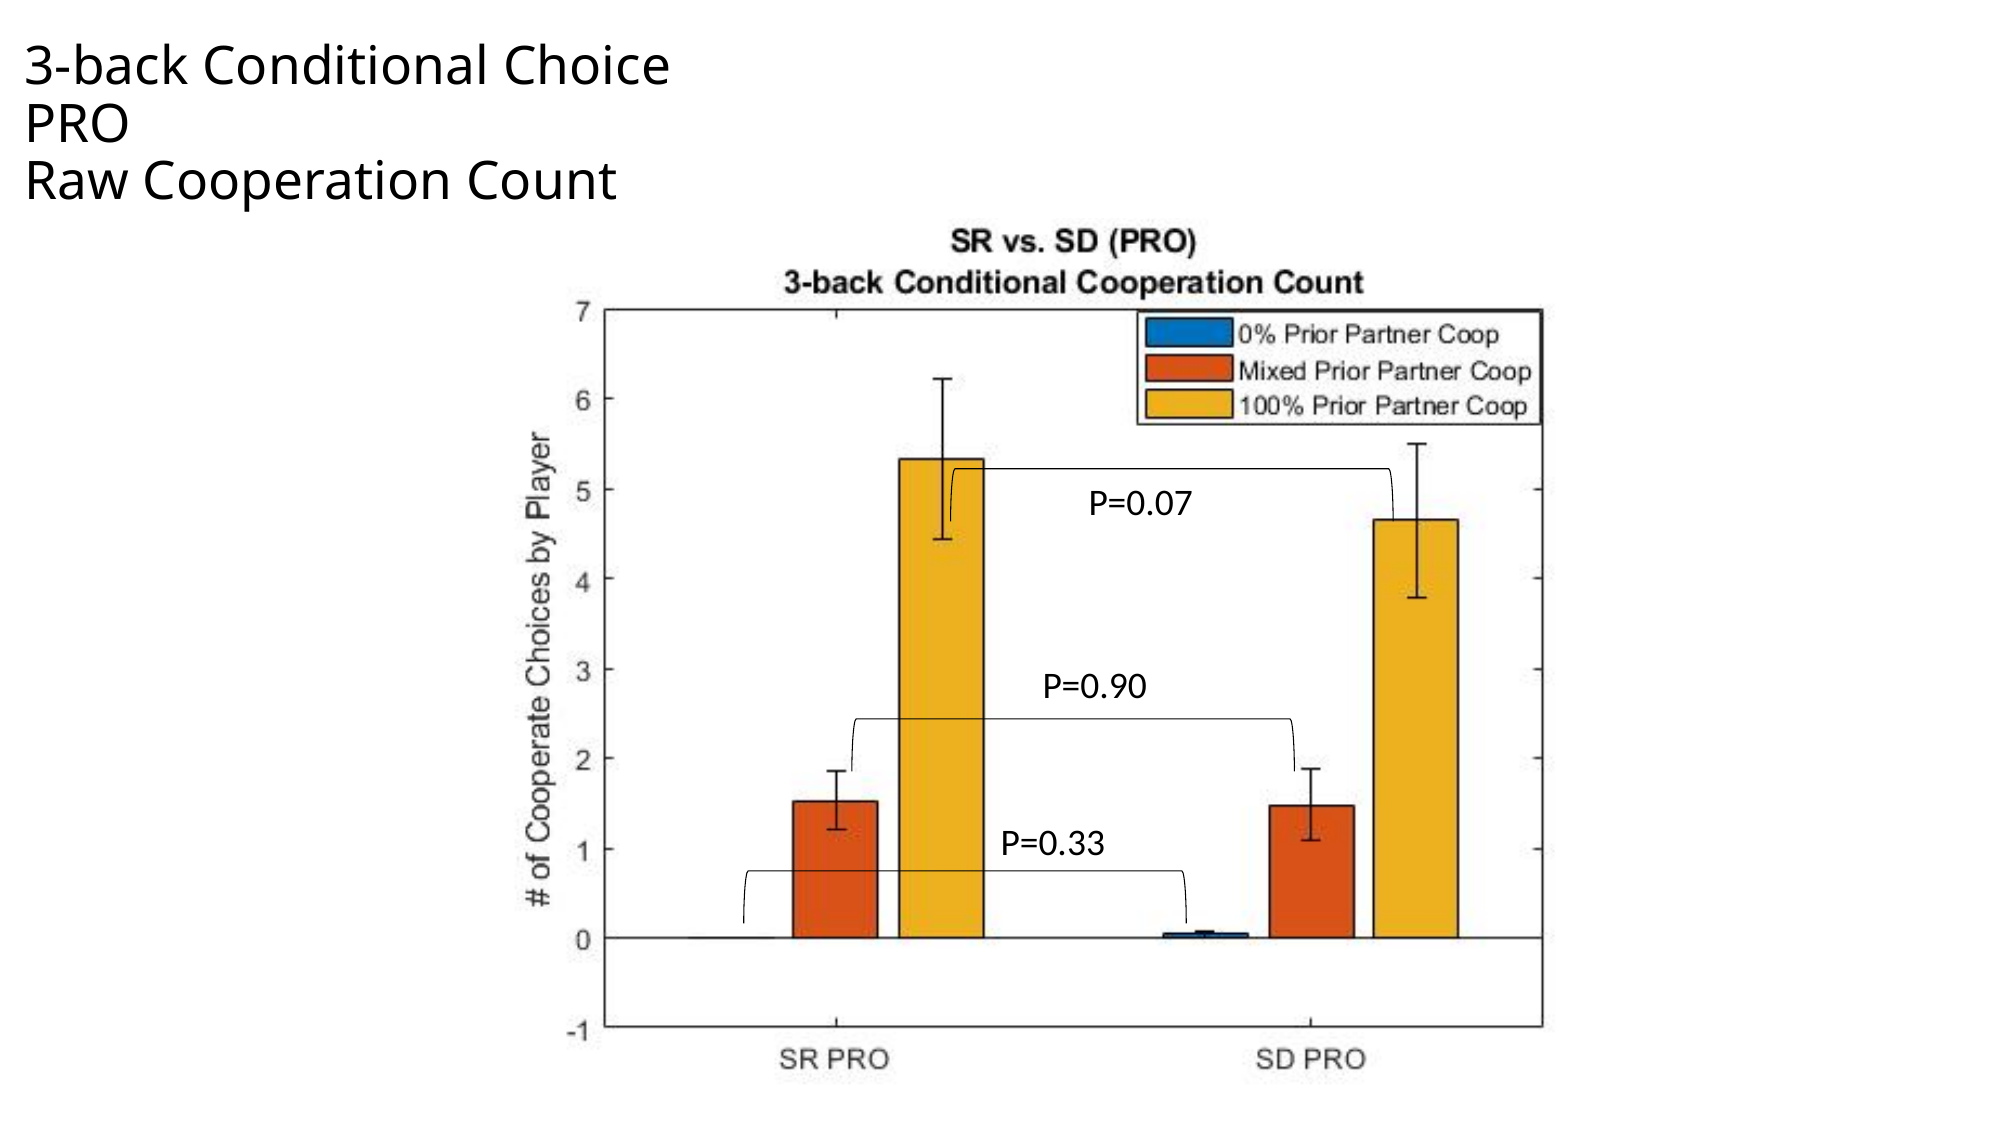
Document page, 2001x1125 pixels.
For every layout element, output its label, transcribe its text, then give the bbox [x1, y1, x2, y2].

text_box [446, 218, 1659, 1125]
title 3-back Conditional Choice PRO Raw Cooperation Count [9, 31, 1735, 219]
